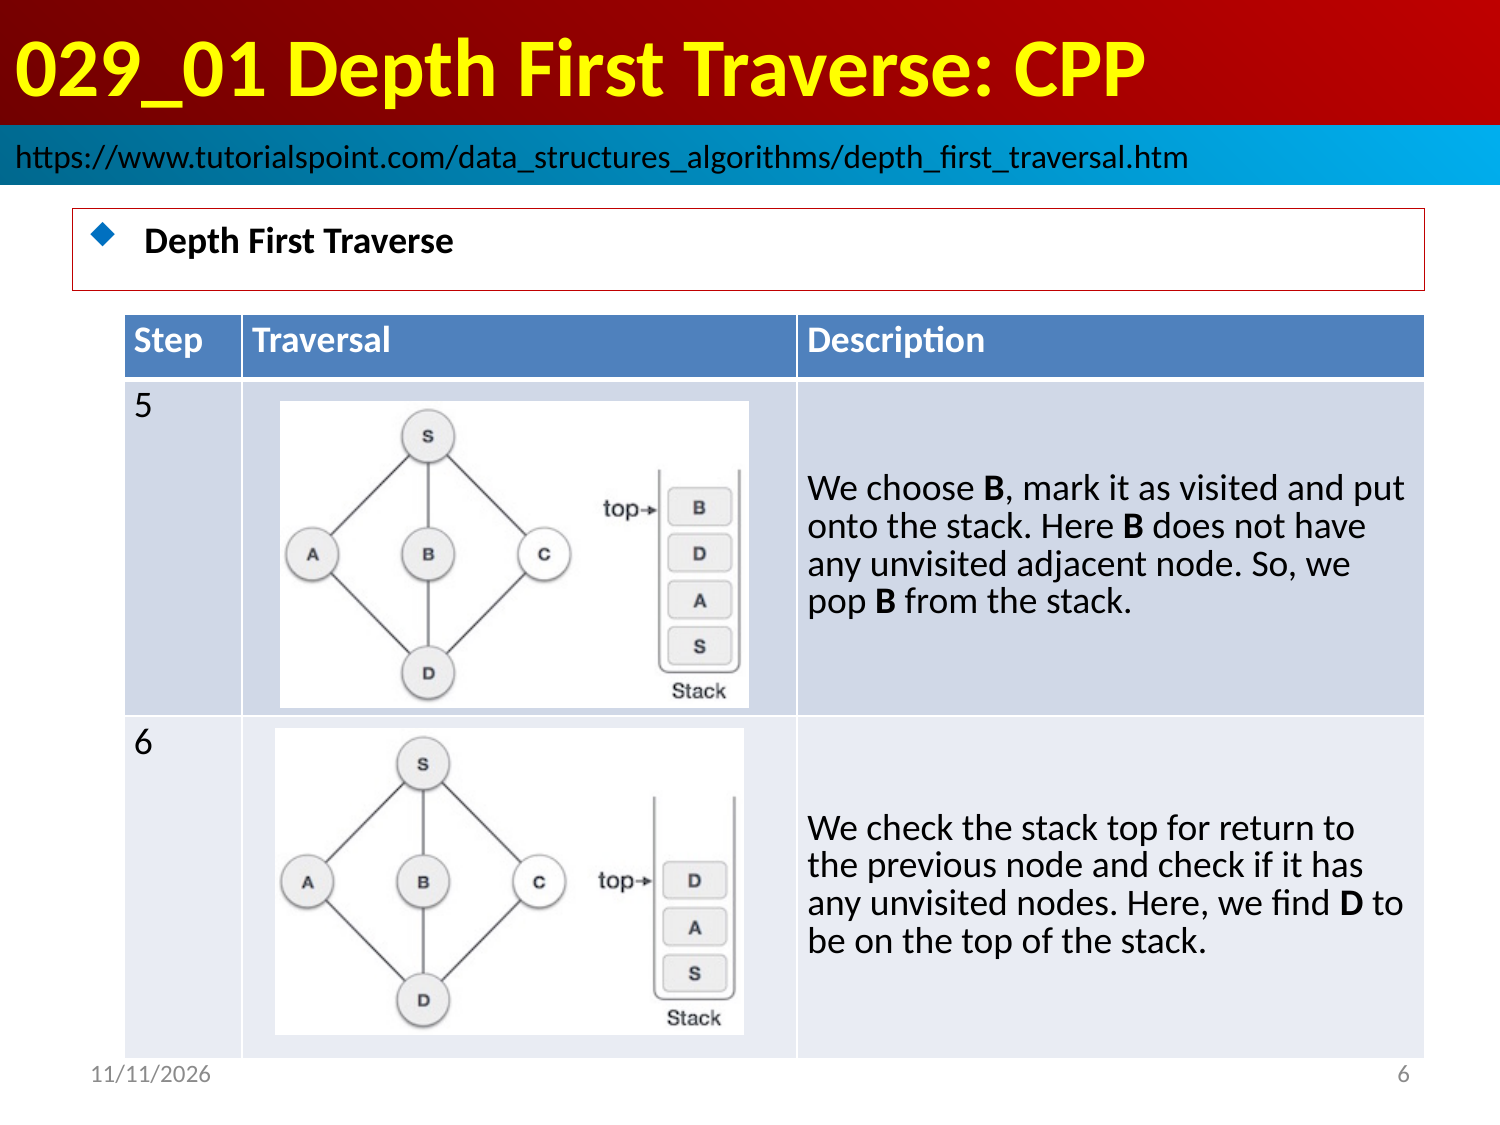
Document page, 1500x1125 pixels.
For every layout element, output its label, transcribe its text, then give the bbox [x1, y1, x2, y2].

subtitle Depth First Traverse [72, 208, 1425, 291]
table_cell 5 [125, 382, 241, 715]
table_cell [243, 717, 796, 1058]
table_cell We check the stack top for return to the previous node and check if it has any unvisited nodes. Here, we find D to be on the top of the stack. [798, 717, 1424, 1058]
picture [279, 401, 750, 708]
table_header Step [125, 315, 241, 377]
table_cell 6 [125, 717, 241, 1058]
picture [274, 727, 745, 1035]
table_cell We choose B, mark it as visited and put onto the stack. Here B does not have any unvisited adjacent node. So, we pop B from the stack. [798, 382, 1424, 715]
title 029_01 Depth First Traverse: CPP [0, 0, 1500, 125]
table_header Traversal [243, 315, 796, 377]
text_box https://www.tutorialspoint.com/data_structures_algorithms/depth_first_traversal.htm [0, 125, 1500, 185]
table_cell [243, 382, 796, 715]
table_header Description [798, 315, 1424, 377]
slide_number 6 [1074, 1059, 1425, 1103]
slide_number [75, 1042, 425, 1103]
